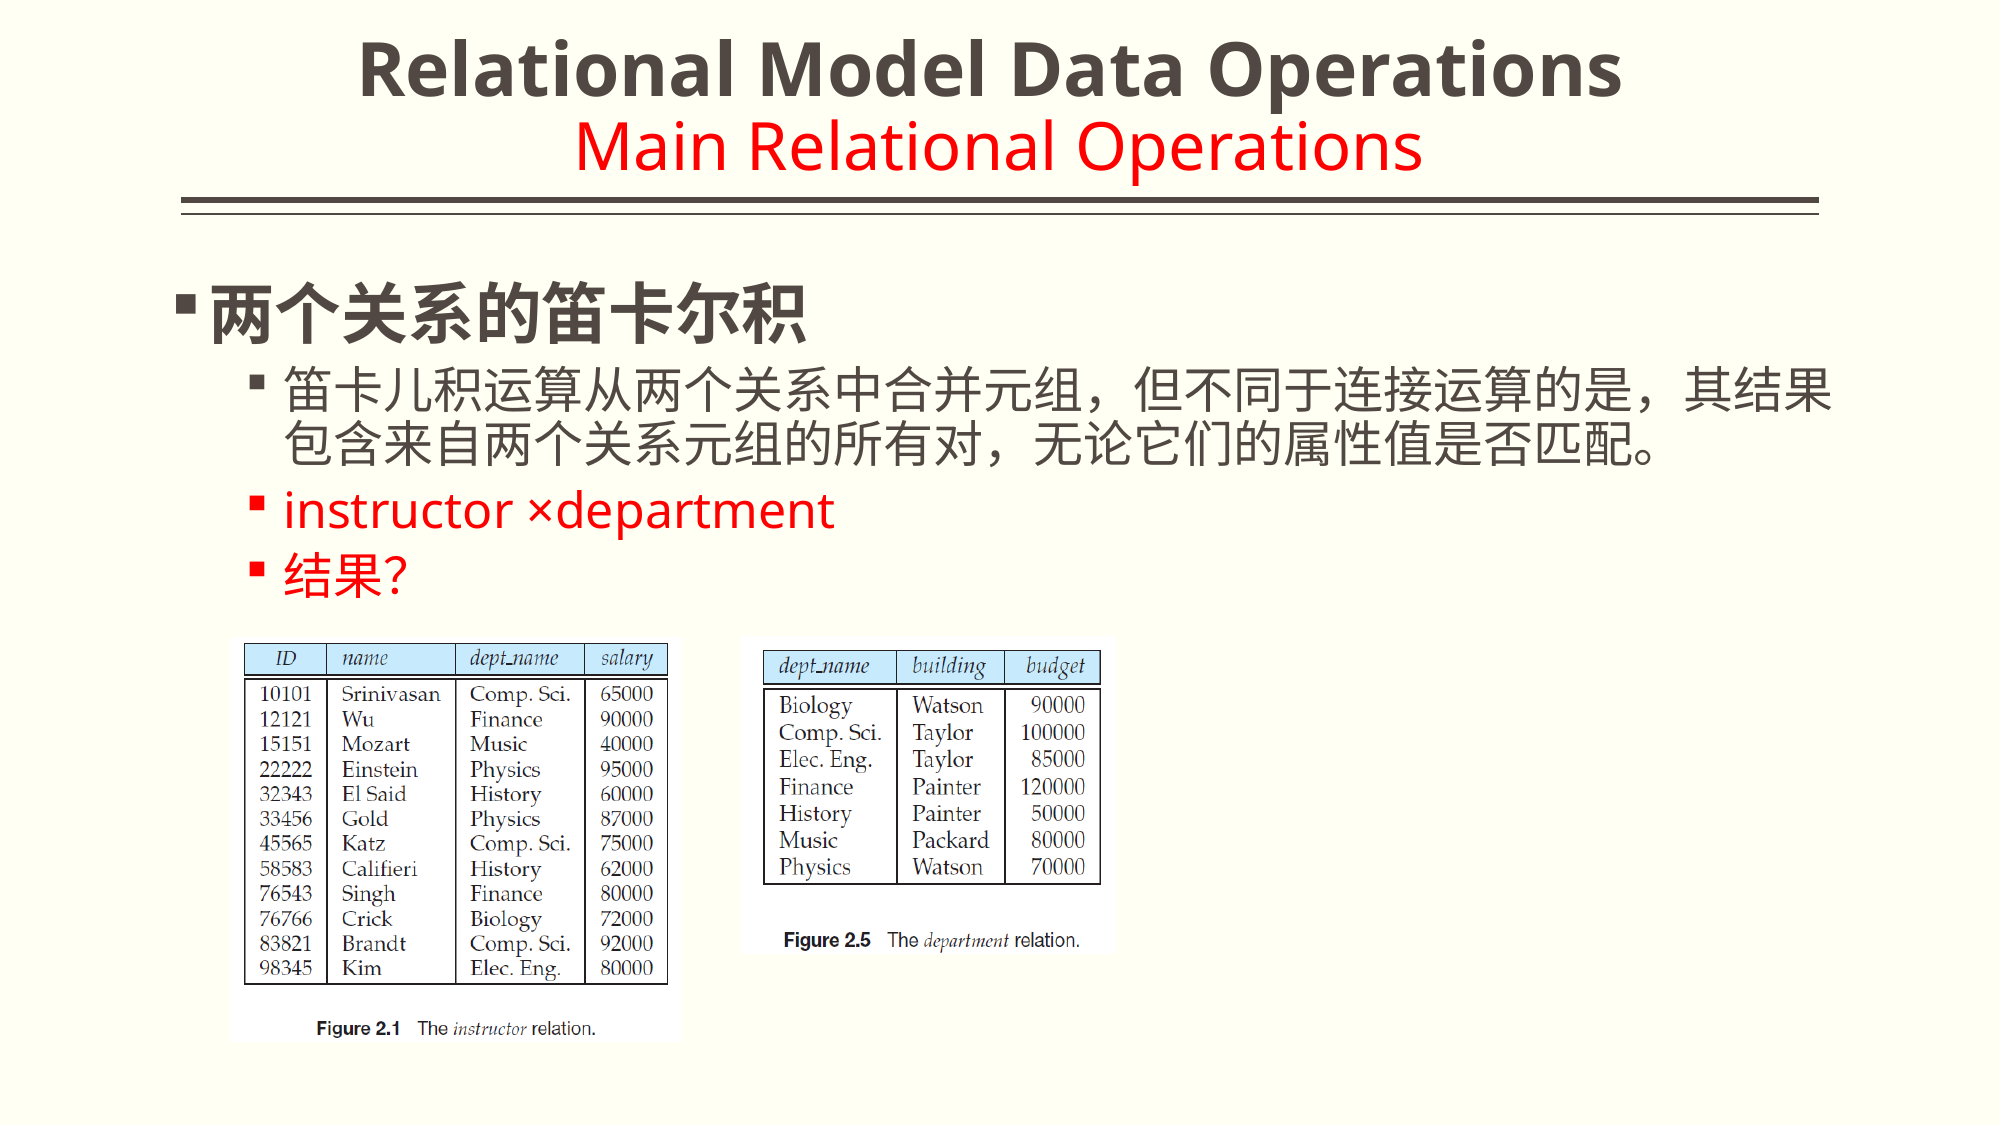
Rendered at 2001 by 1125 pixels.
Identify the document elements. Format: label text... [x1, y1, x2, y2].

title Relational Model Data Operations Main Relational Operations [181, 12, 1819, 193]
list 两个关系的笛卡尔积 笛卡儿积运算从两个关系中合并元组，但不同于连接运算的是，其结果包含来自两个关系元组的所有对，无论它们的属性值是否匹配。 instructor ×department 结果？ [170, 273, 1854, 665]
picture [231, 637, 682, 1042]
picture [741, 636, 1116, 954]
